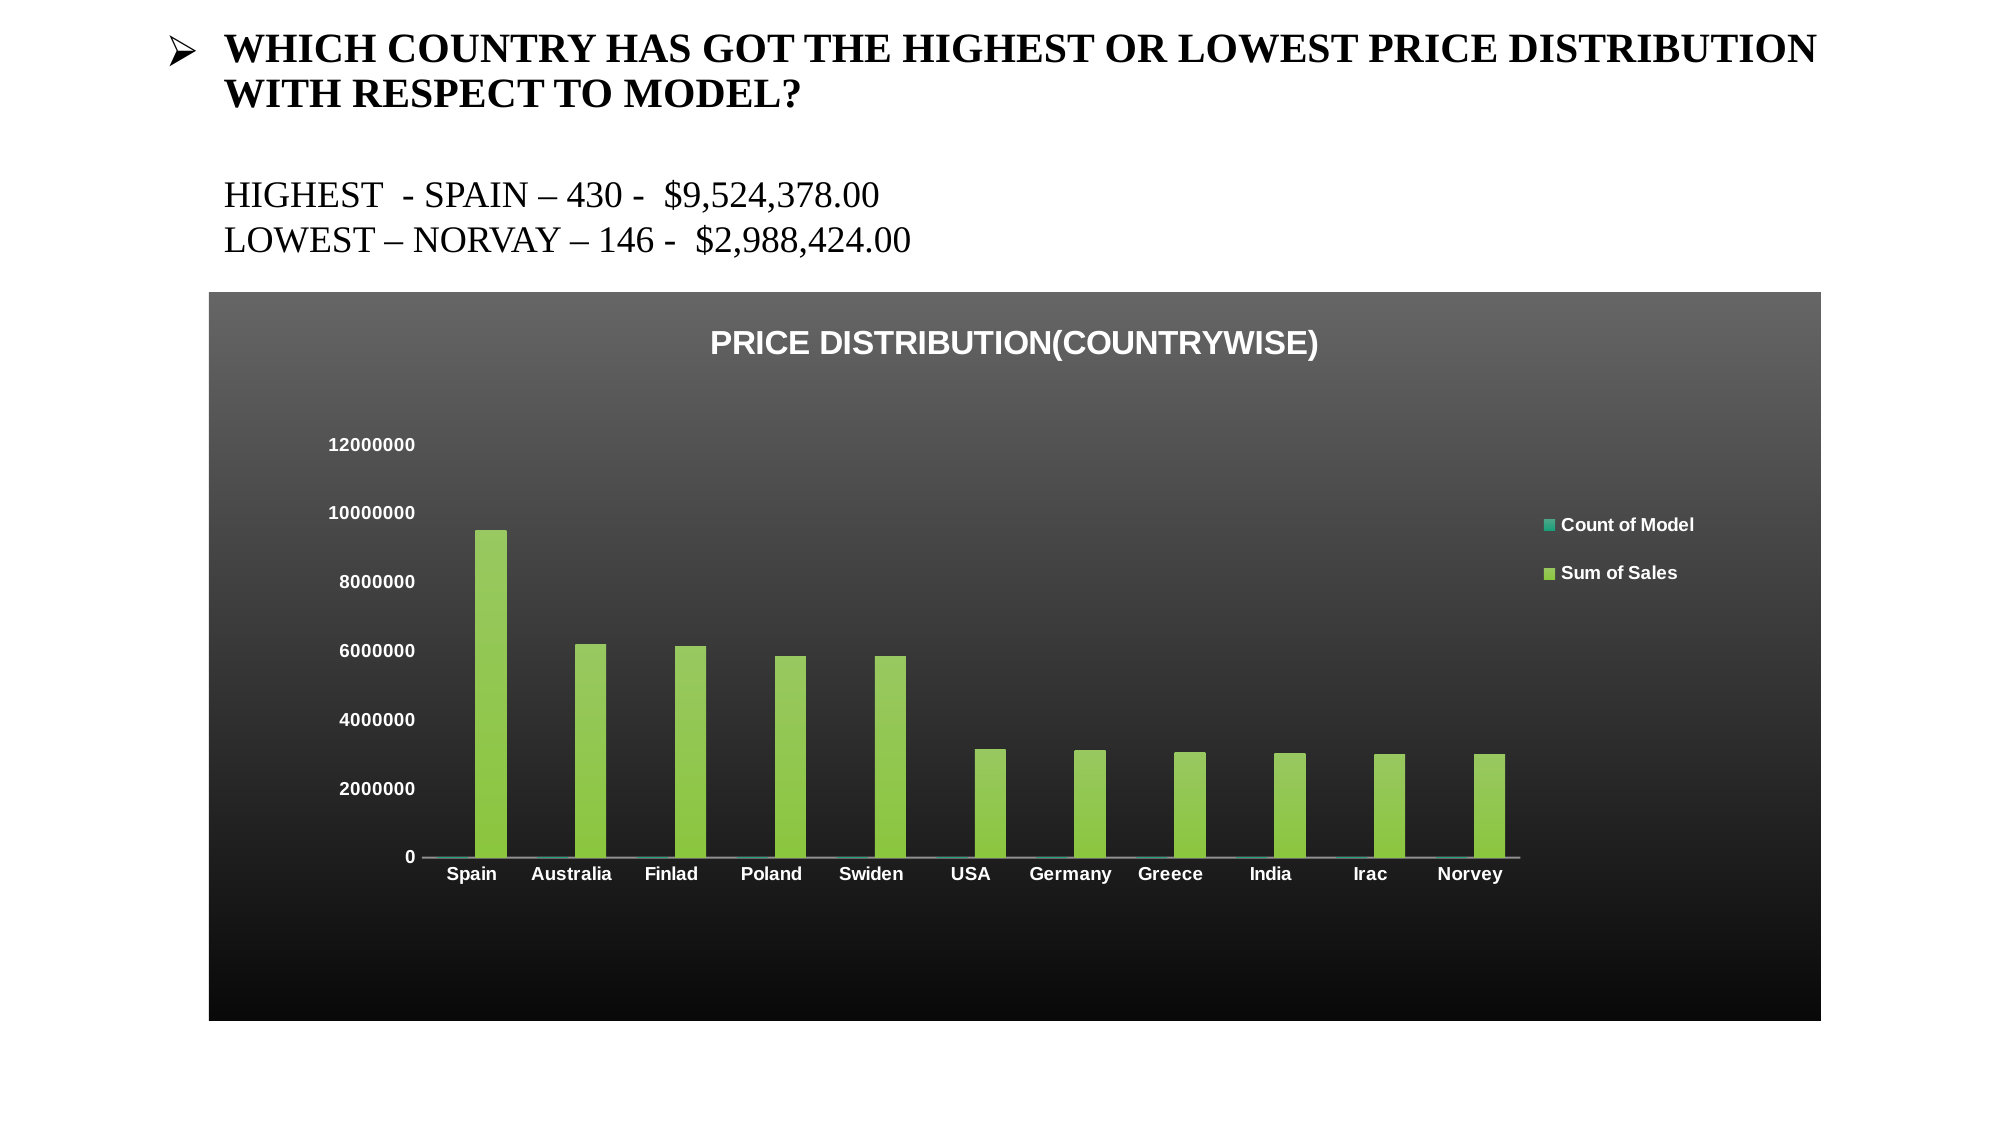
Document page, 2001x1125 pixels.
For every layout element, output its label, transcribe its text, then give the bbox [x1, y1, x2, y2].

text_box HIGHEST - SPAIN – 430 - $9,524,378.00 LOWEST – NORVAY – 146 - $2,988,424.00 [208, 162, 1002, 268]
title WHICH COUNTRY HAS GOT THE HIGHEST OR LOWEST PRICE DISTRIBUTION WITH RESPECT TO MODEL? [152, 5, 1878, 138]
chart [208, 292, 1821, 1022]
